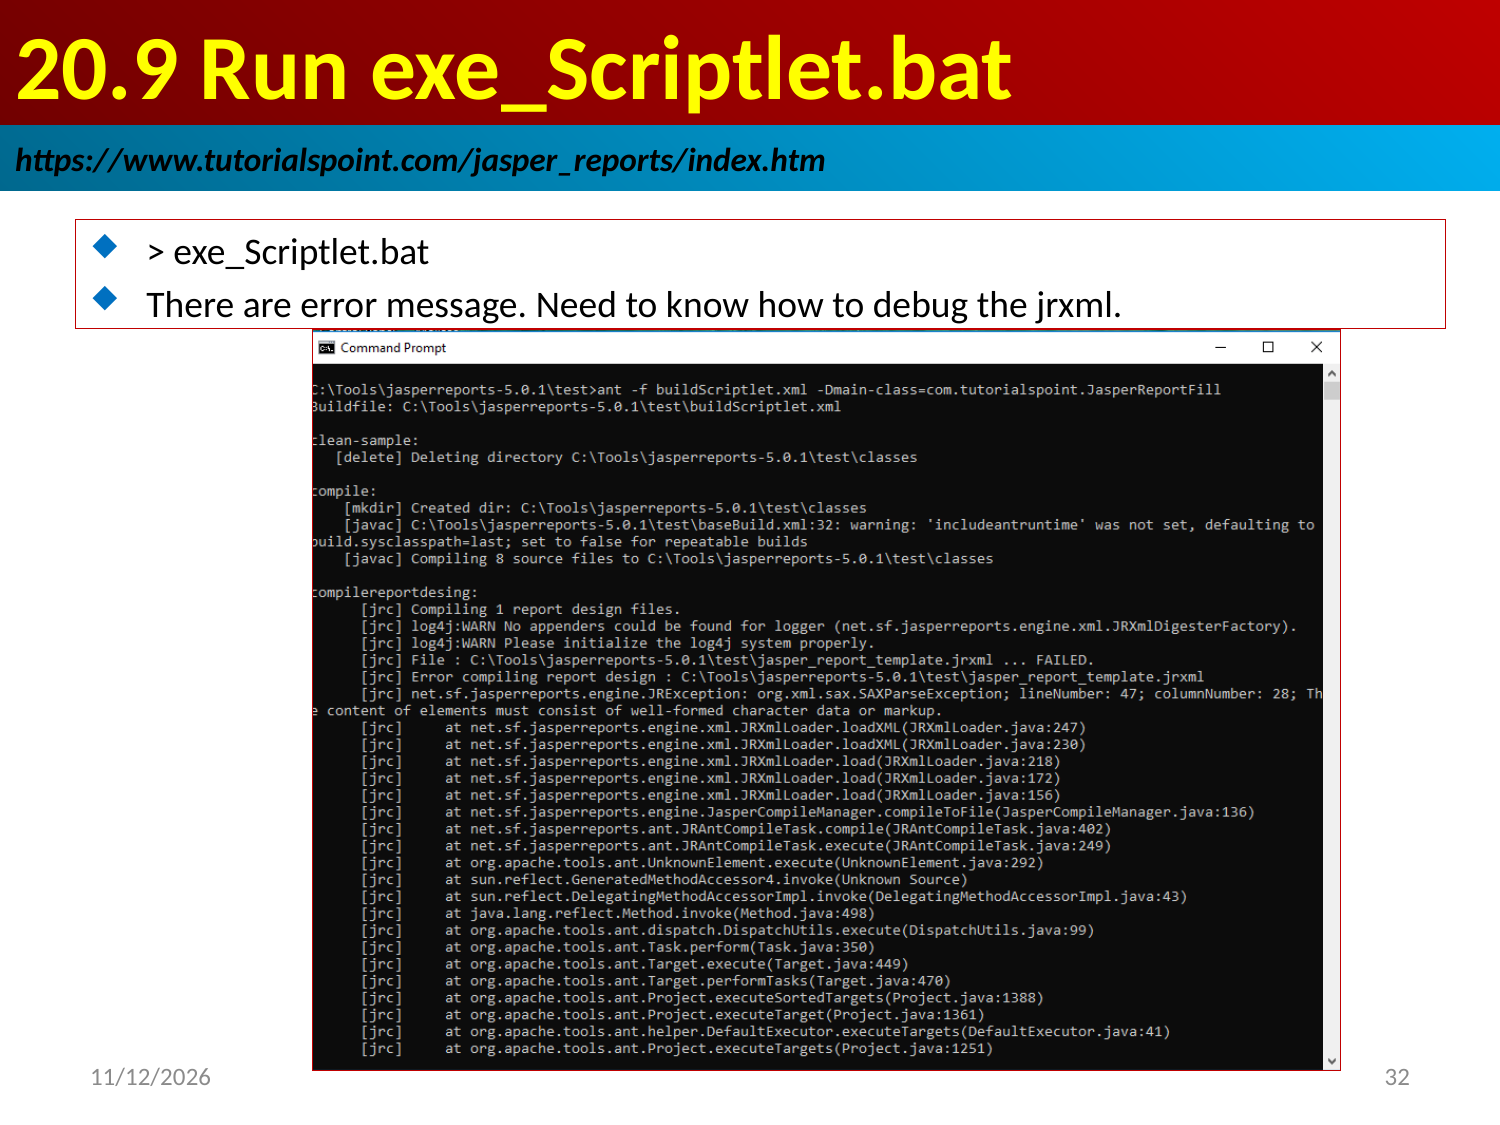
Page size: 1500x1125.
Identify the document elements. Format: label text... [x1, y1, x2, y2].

picture [312, 328, 1341, 1071]
slide_number 32 [1074, 1042, 1425, 1109]
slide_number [75, 1042, 425, 1109]
subtitle > exe_Scriptlet.bat There are error message. Need to know how to debug the jrxml. [75, 219, 1446, 329]
text_box https://www.tutorialspoint.com/jasper_reports/index.htm [0, 125, 1500, 191]
title 20.9 Run exe_Scriptlet.bat [0, 0, 1500, 125]
